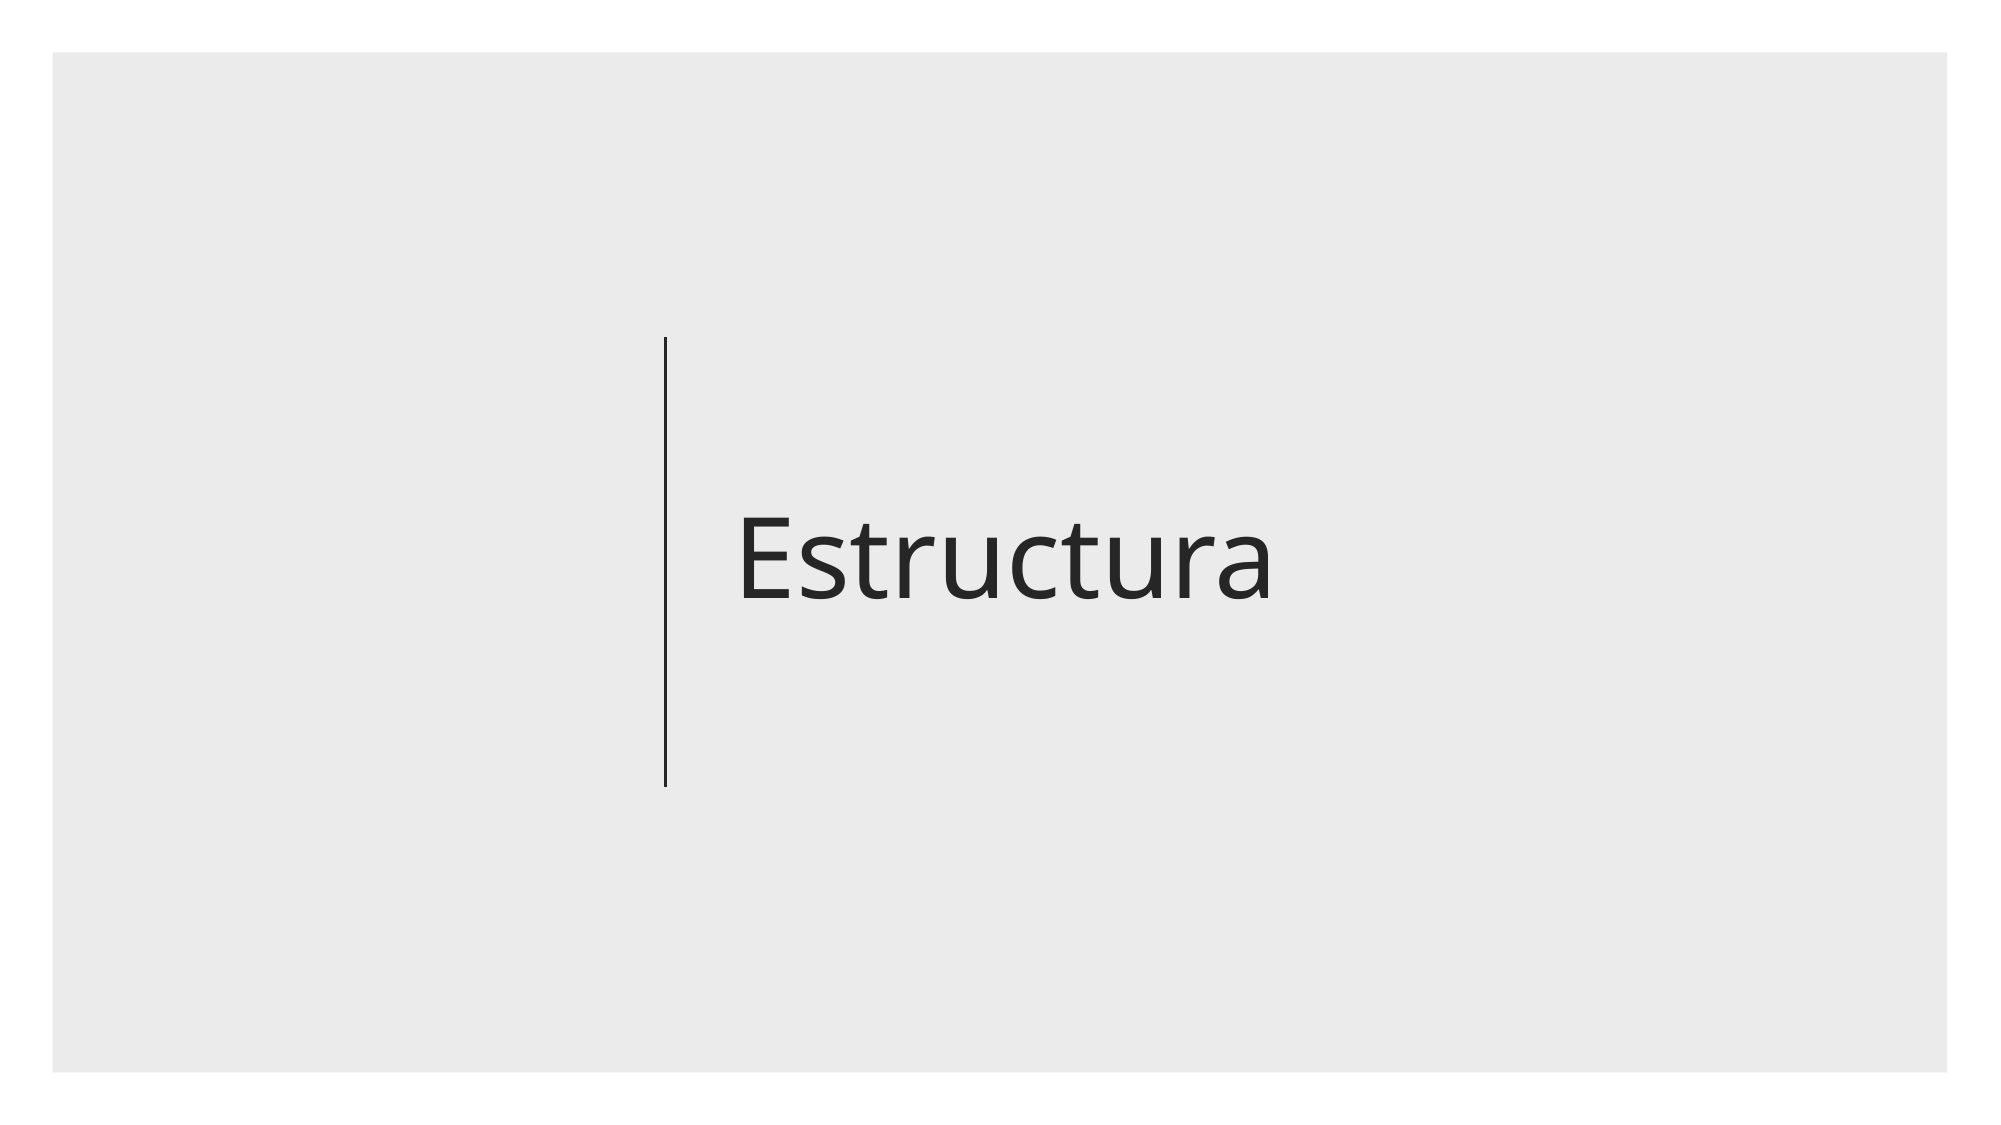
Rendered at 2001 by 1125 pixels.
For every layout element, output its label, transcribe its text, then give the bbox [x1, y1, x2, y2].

text_box [52, 51, 1948, 1073]
text_box Estructura [718, 158, 1829, 967]
